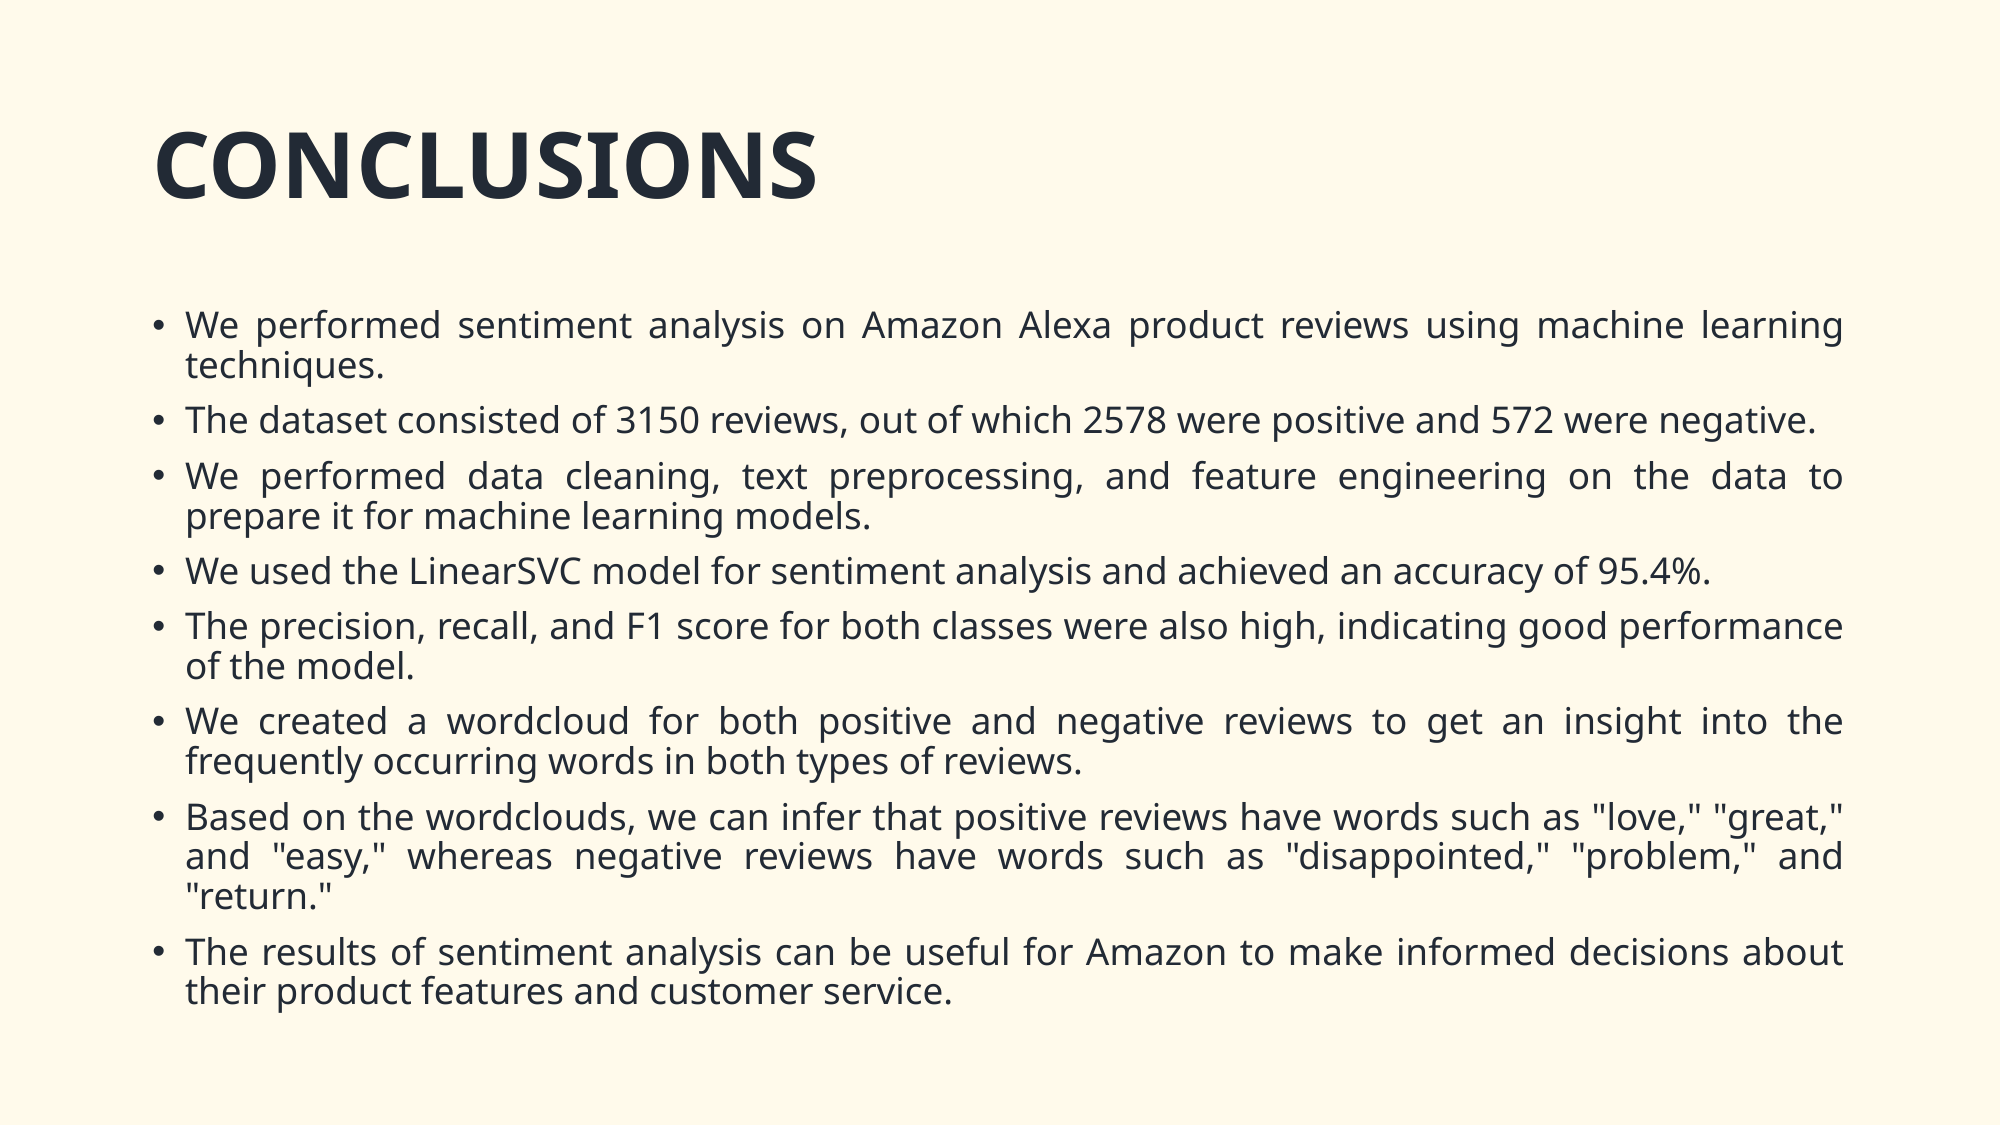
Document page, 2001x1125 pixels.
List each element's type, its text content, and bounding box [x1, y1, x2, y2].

list We performed sentiment analysis on Amazon Alexa product reviews using machine learning techniques. The dataset consisted of 3150 reviews, out of which 2578 were positive and 572 were negative. We performed data cleaning, text preprocessing, and feature engineering on the data to prepare it for machine learning models. We used the LinearSVC model for sentiment analysis and achieved an accuracy of 95.4%. The precision, recall, and F1 score for both classes were also high, indicating good performance of the model. We created a wordcloud for both positive and negative reviews to get an insight into the frequently occurring words in both types of reviews. Based on the wordclouds, we can infer that positive reviews have words such as "love," "great," and "easy," whereas negative reviews have words such as "disappointed," "problem," and "return." The results of sentiment analysis can be useful for Amazon to make informed decisions about their product features and customer service. [137, 299, 1863, 1066]
title CONCLUSIONS [137, 59, 1863, 278]
